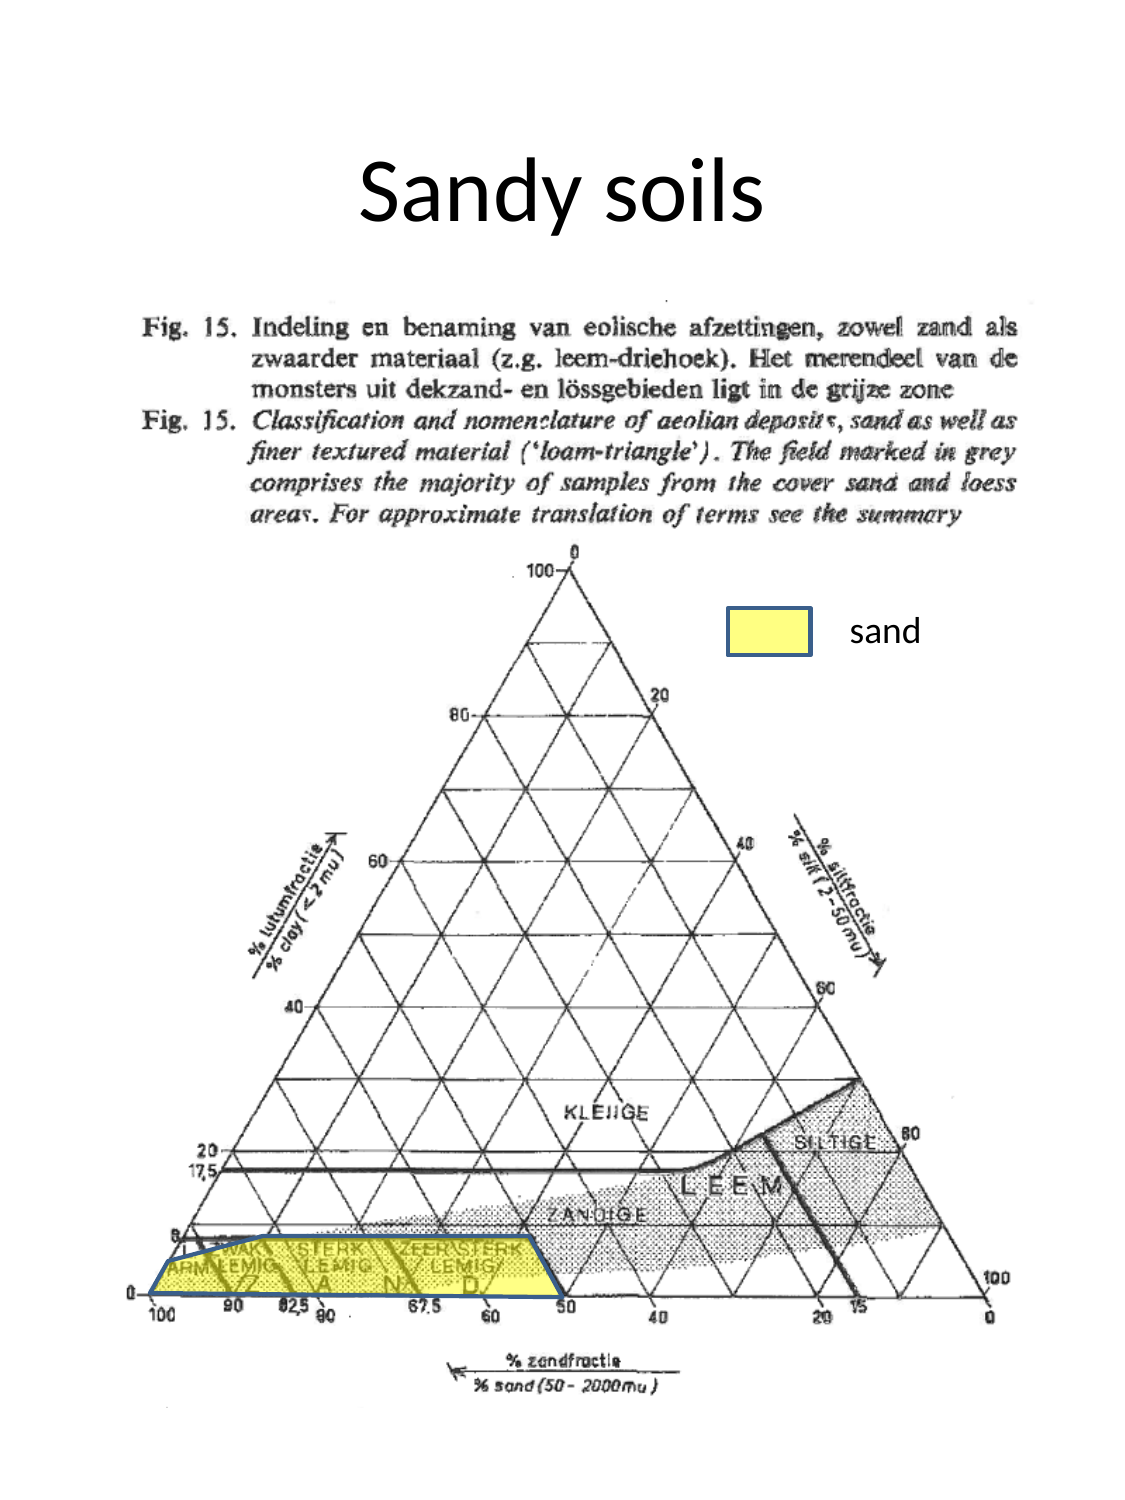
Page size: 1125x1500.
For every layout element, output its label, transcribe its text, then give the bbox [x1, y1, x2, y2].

title Sandy soils [56, 60, 1069, 310]
picture [113, 299, 1059, 1409]
